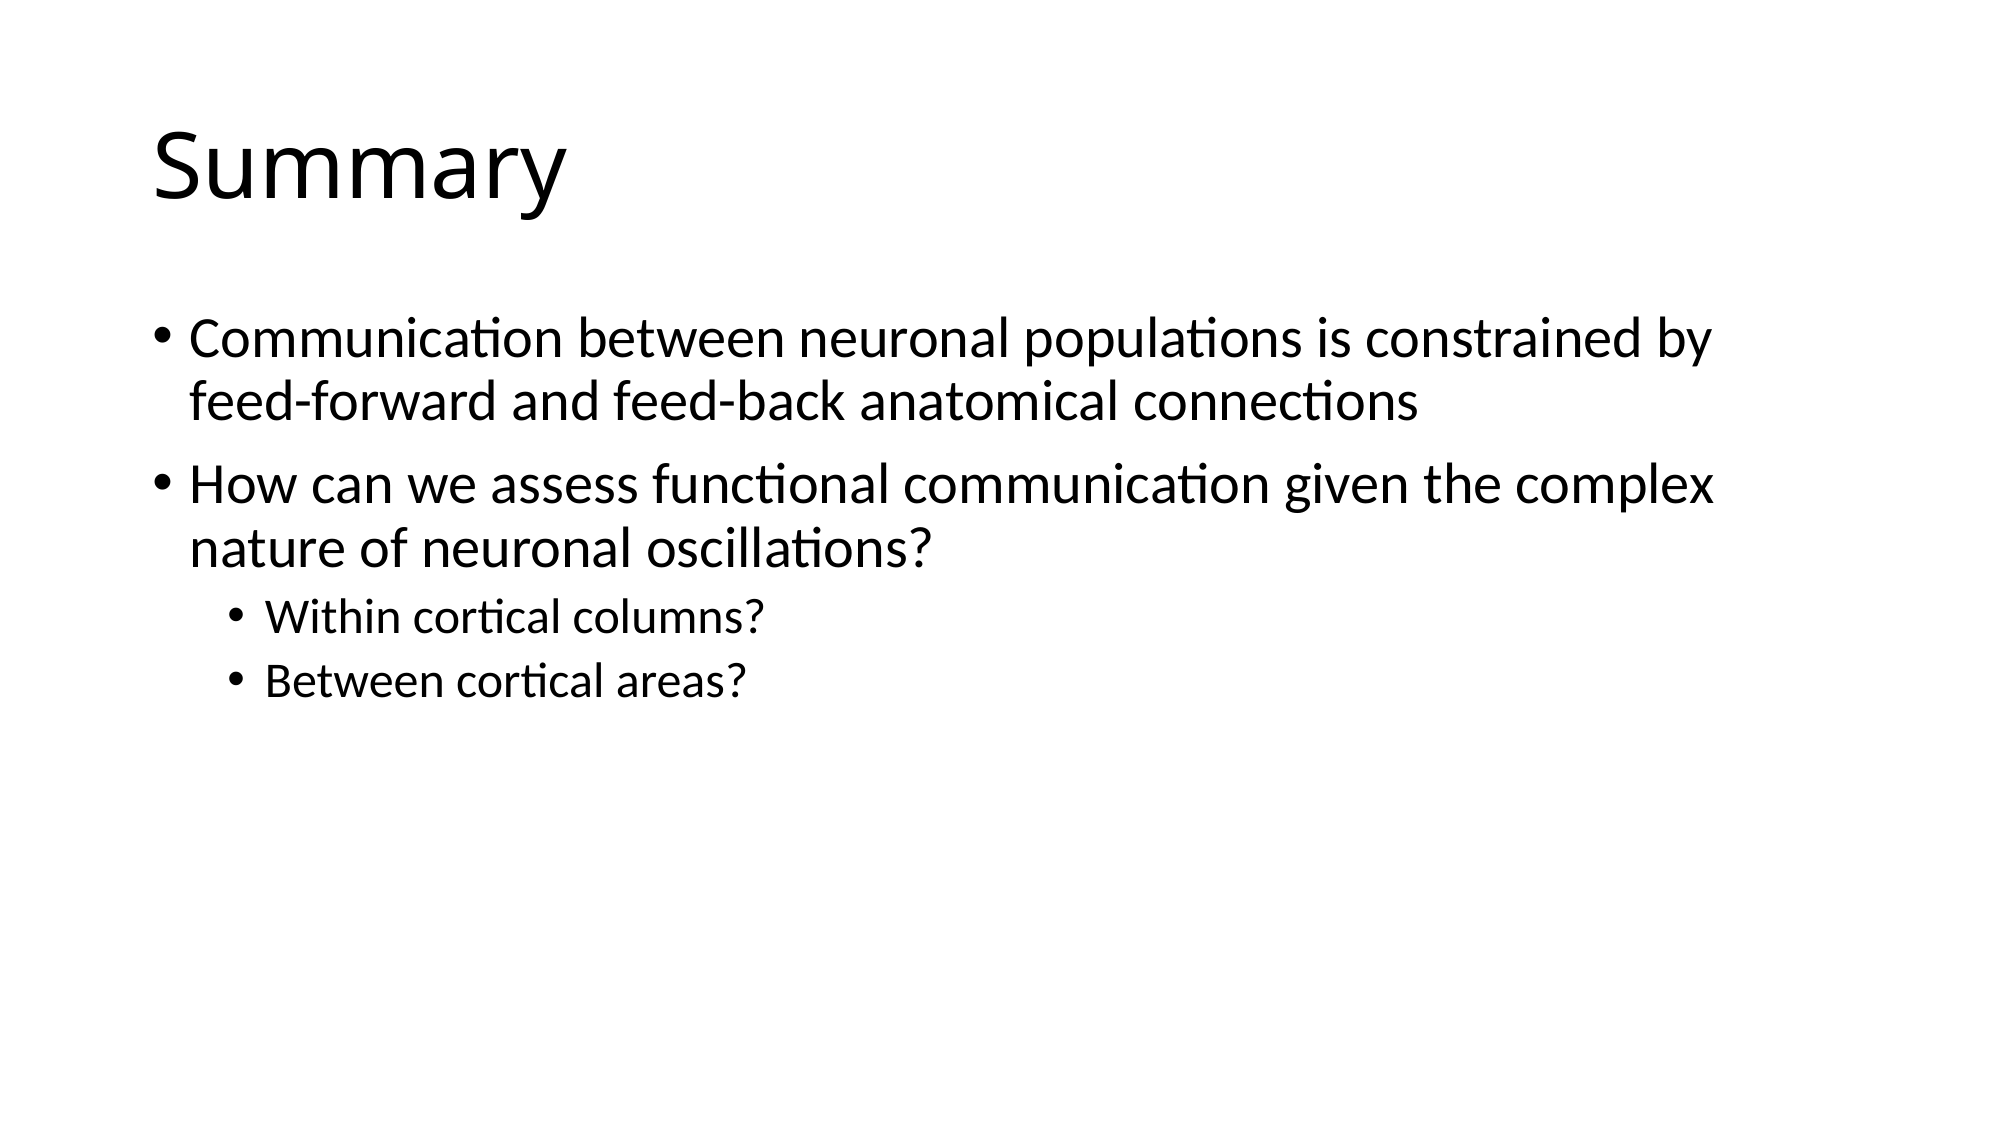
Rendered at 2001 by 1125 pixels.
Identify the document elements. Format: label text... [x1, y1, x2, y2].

list Communication between neuronal populations is constrained by feed-forward and feed-back anatomical connections How can we assess functional communication given the complex nature of neuronal oscillations? Within cortical columns? Between cortical areas? [137, 299, 1863, 1014]
title Summary [137, 59, 1863, 278]
